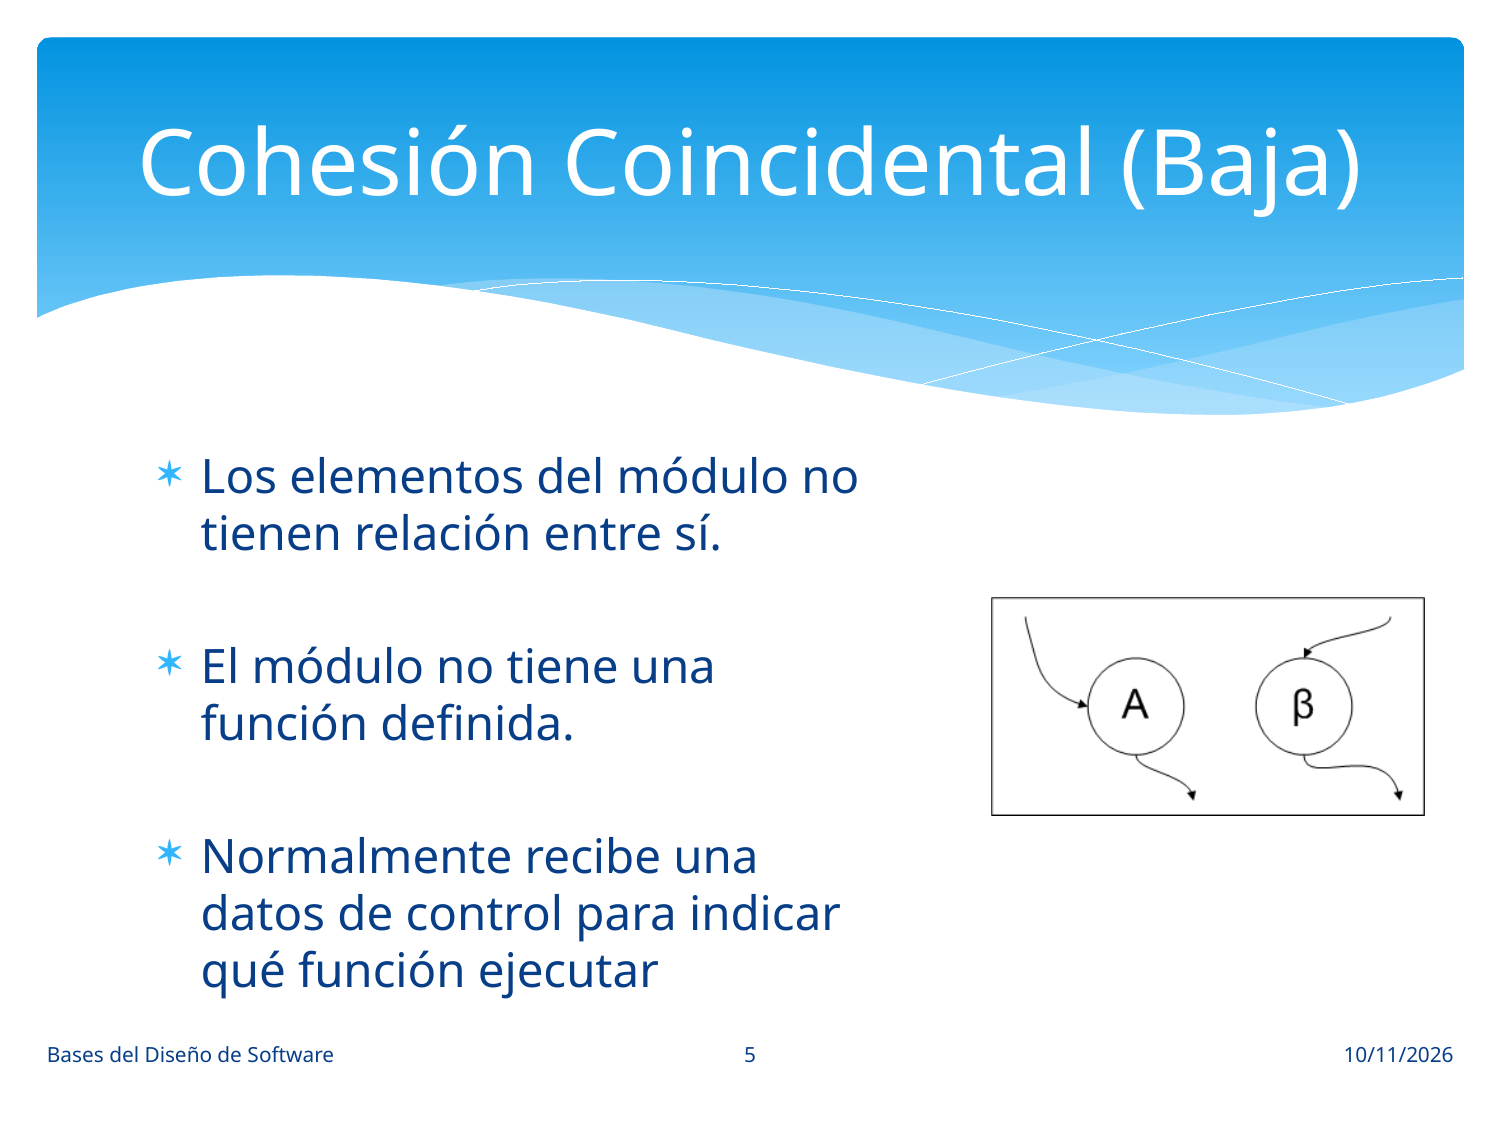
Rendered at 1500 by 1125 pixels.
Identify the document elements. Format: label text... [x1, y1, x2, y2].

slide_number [847, 1025, 1469, 1086]
title Cohesión Coincidental (Baja) [75, 55, 1425, 261]
footer Bases del Diseño de Software [31, 1025, 653, 1086]
list Los elementos del módulo no tienen relación entre sí. El módulo no tiene una función definida. Normalmente recibe una datos de control para indicar qué función ejecutar [143, 438, 898, 1005]
picture [991, 597, 1426, 816]
slide_number 5 [654, 1025, 846, 1086]
